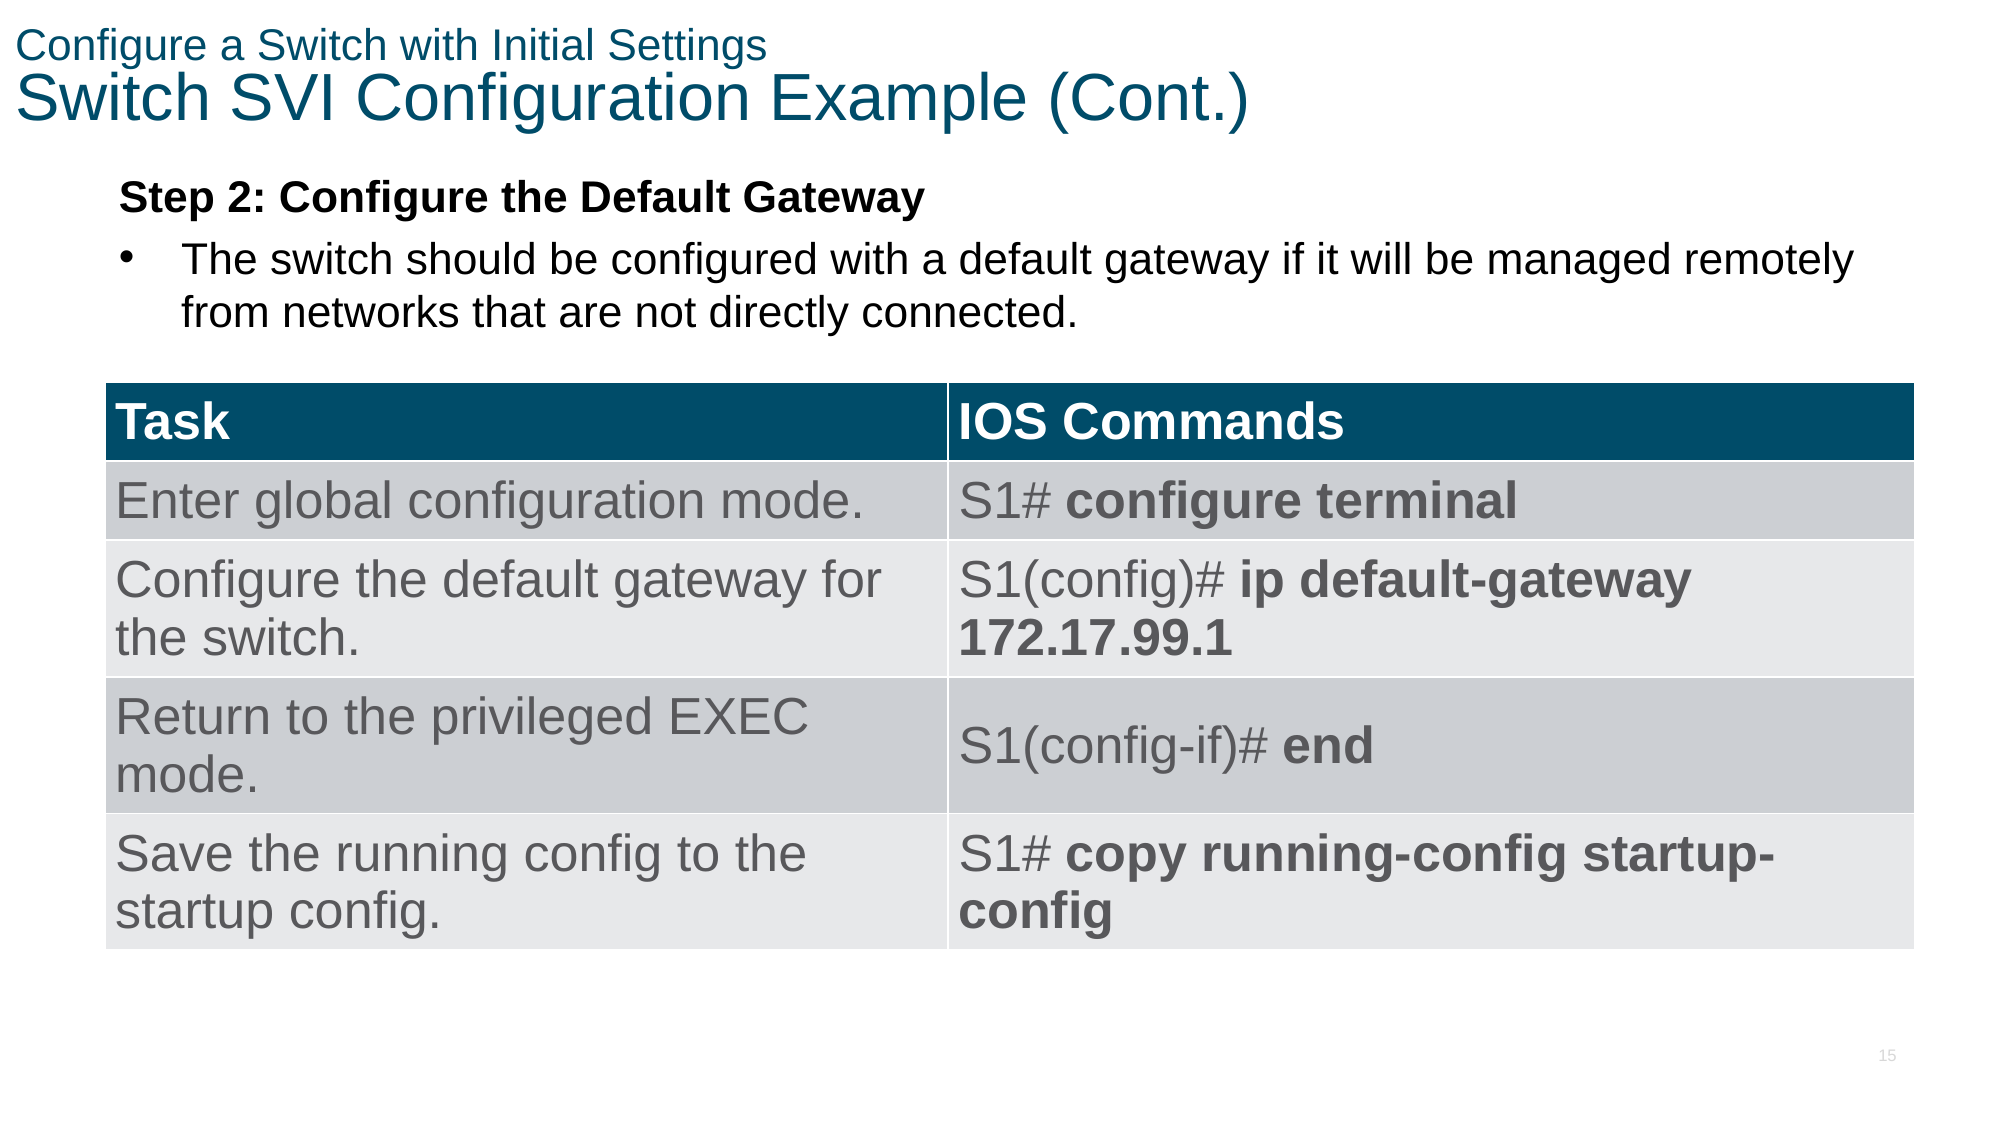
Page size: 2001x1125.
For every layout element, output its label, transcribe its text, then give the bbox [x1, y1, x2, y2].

table_cell S1(config)# ip default-gateway 172.17.99.1 [949, 541, 1914, 676]
table_header Task [106, 383, 947, 460]
table_cell S1# copy running-config startup-config [949, 814, 1914, 949]
list Step 2: Configure the Default Gateway The switch should be configured with a default gateway if it will be managed remotely from networks that are not directly connected. [103, 160, 1915, 381]
table_cell S1(config-if)# end [949, 678, 1914, 813]
title Configure a Switch with Initial Settings Switch SVI Configuration Example (Cont.) [0, 0, 1826, 161]
table_header IOS Commands [949, 383, 1914, 460]
table_cell S1# configure terminal [949, 462, 1914, 539]
table_cell Configure the default gateway for the switch. [106, 541, 947, 676]
table_cell Return to the privileged EXEC mode. [106, 678, 947, 813]
table_cell Enter global configuration mode. [106, 462, 947, 539]
table_cell Save the running config to the startup config. [106, 814, 947, 949]
